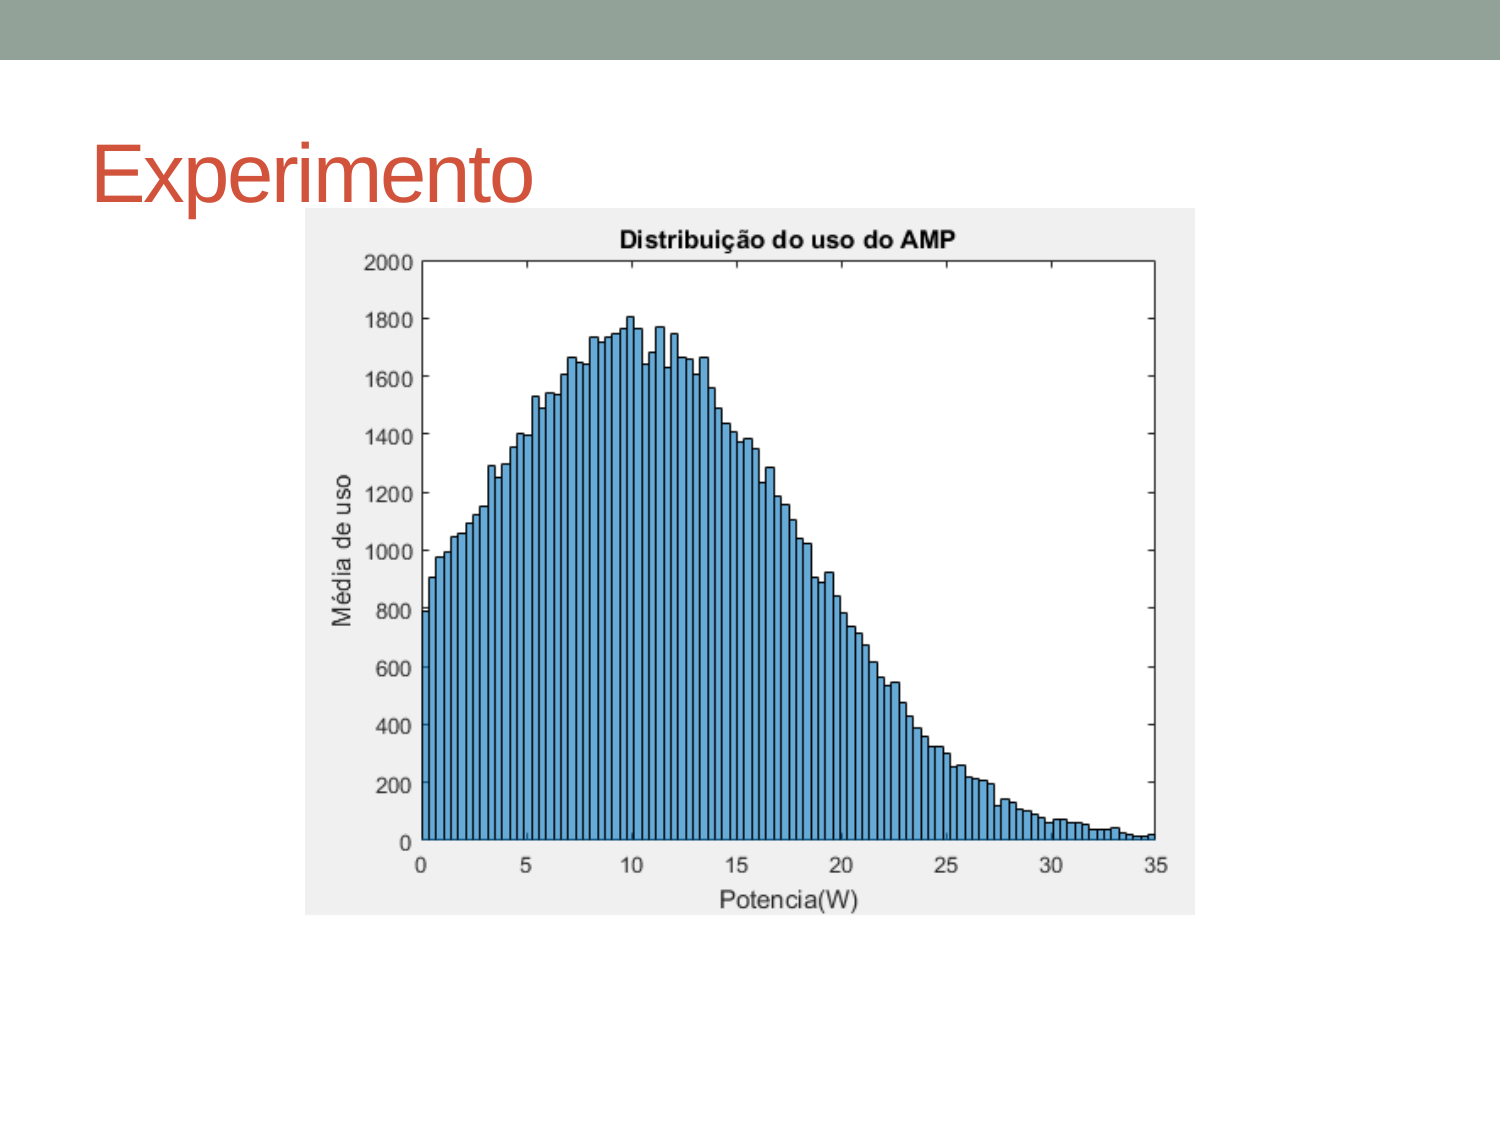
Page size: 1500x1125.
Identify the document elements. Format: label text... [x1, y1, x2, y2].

picture [304, 207, 1195, 917]
title Experimento [75, 87, 1425, 250]
